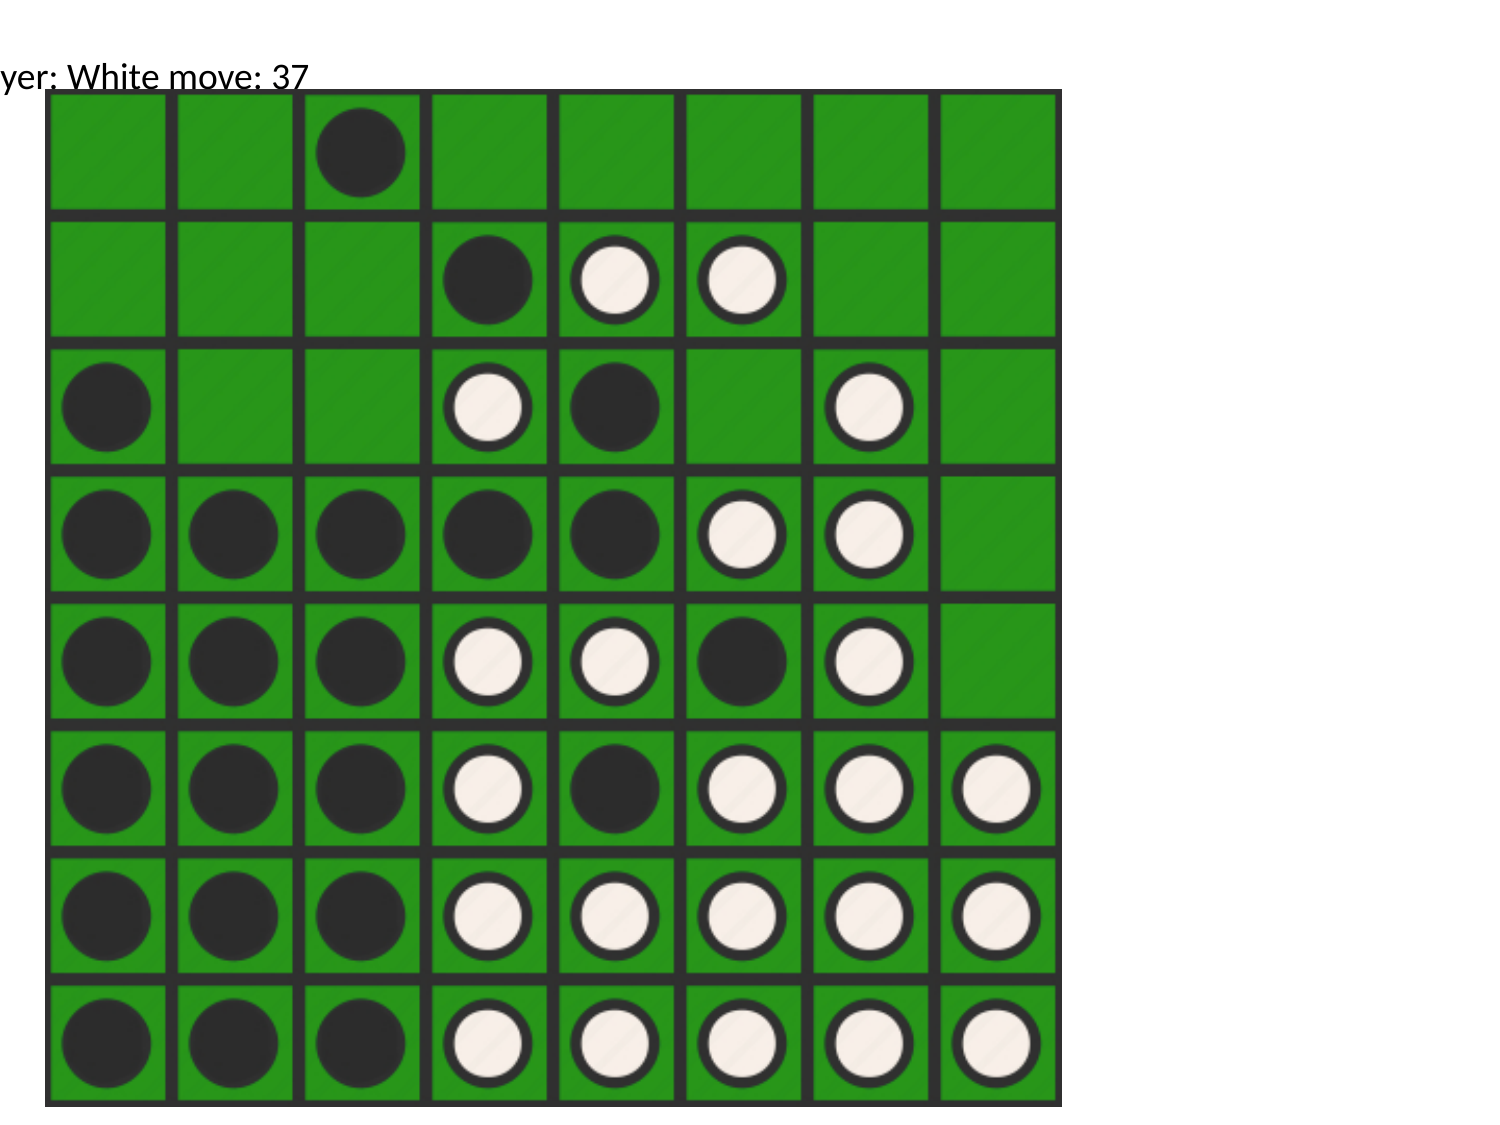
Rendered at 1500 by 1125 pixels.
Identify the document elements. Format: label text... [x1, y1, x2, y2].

picture [44, 89, 1062, 1107]
text_box turn: 42 player: White move: 37 [0, 44, 325, 105]
